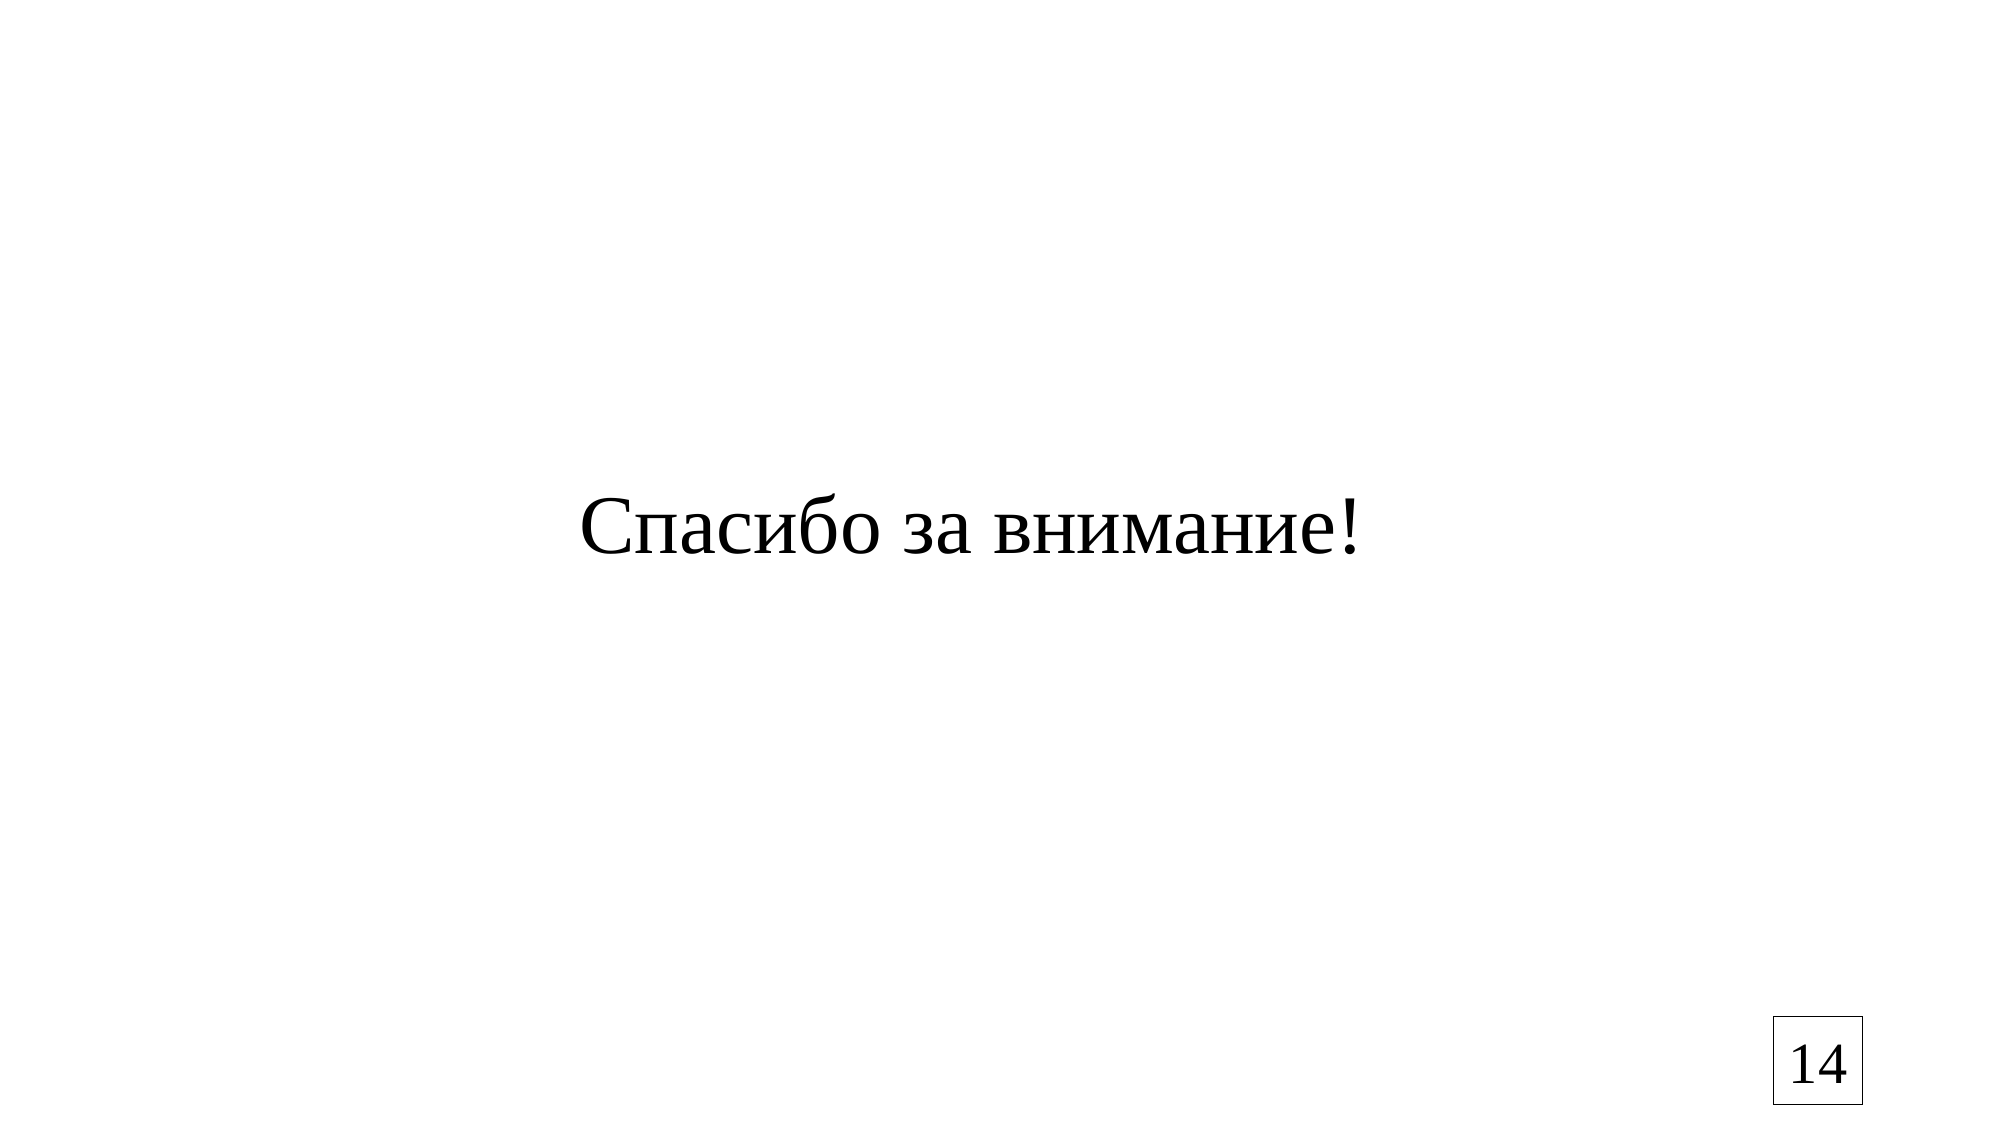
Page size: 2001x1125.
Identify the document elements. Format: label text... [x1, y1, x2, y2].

slide_number 14 [1773, 1016, 1863, 1105]
text_box Спасибо за внимание! [564, 463, 1380, 578]
